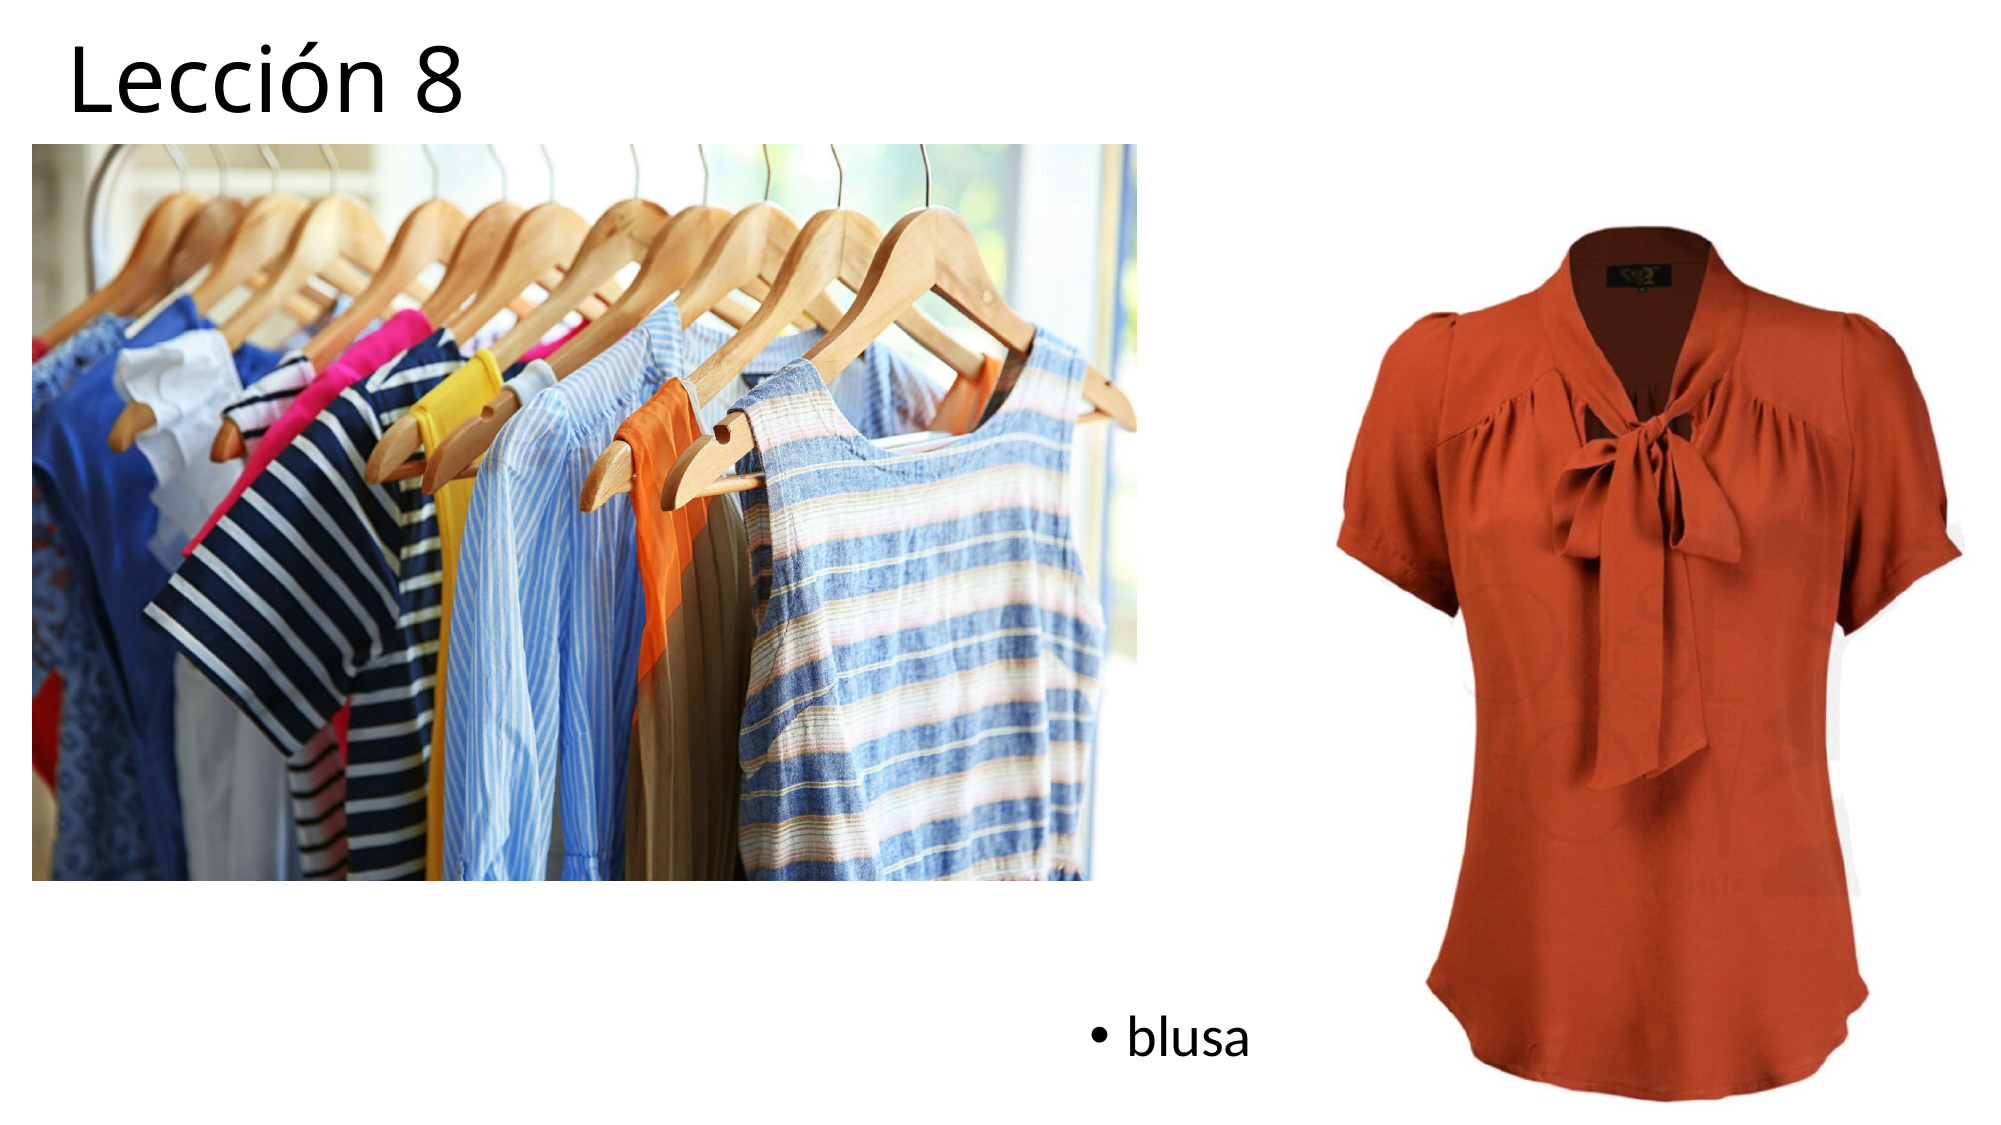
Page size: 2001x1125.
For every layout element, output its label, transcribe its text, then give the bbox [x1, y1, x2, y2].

list blusa [1074, 999, 1319, 1092]
title Lección 8 [51, 20, 709, 144]
picture [32, 144, 1137, 881]
picture [1319, 210, 2000, 1107]
